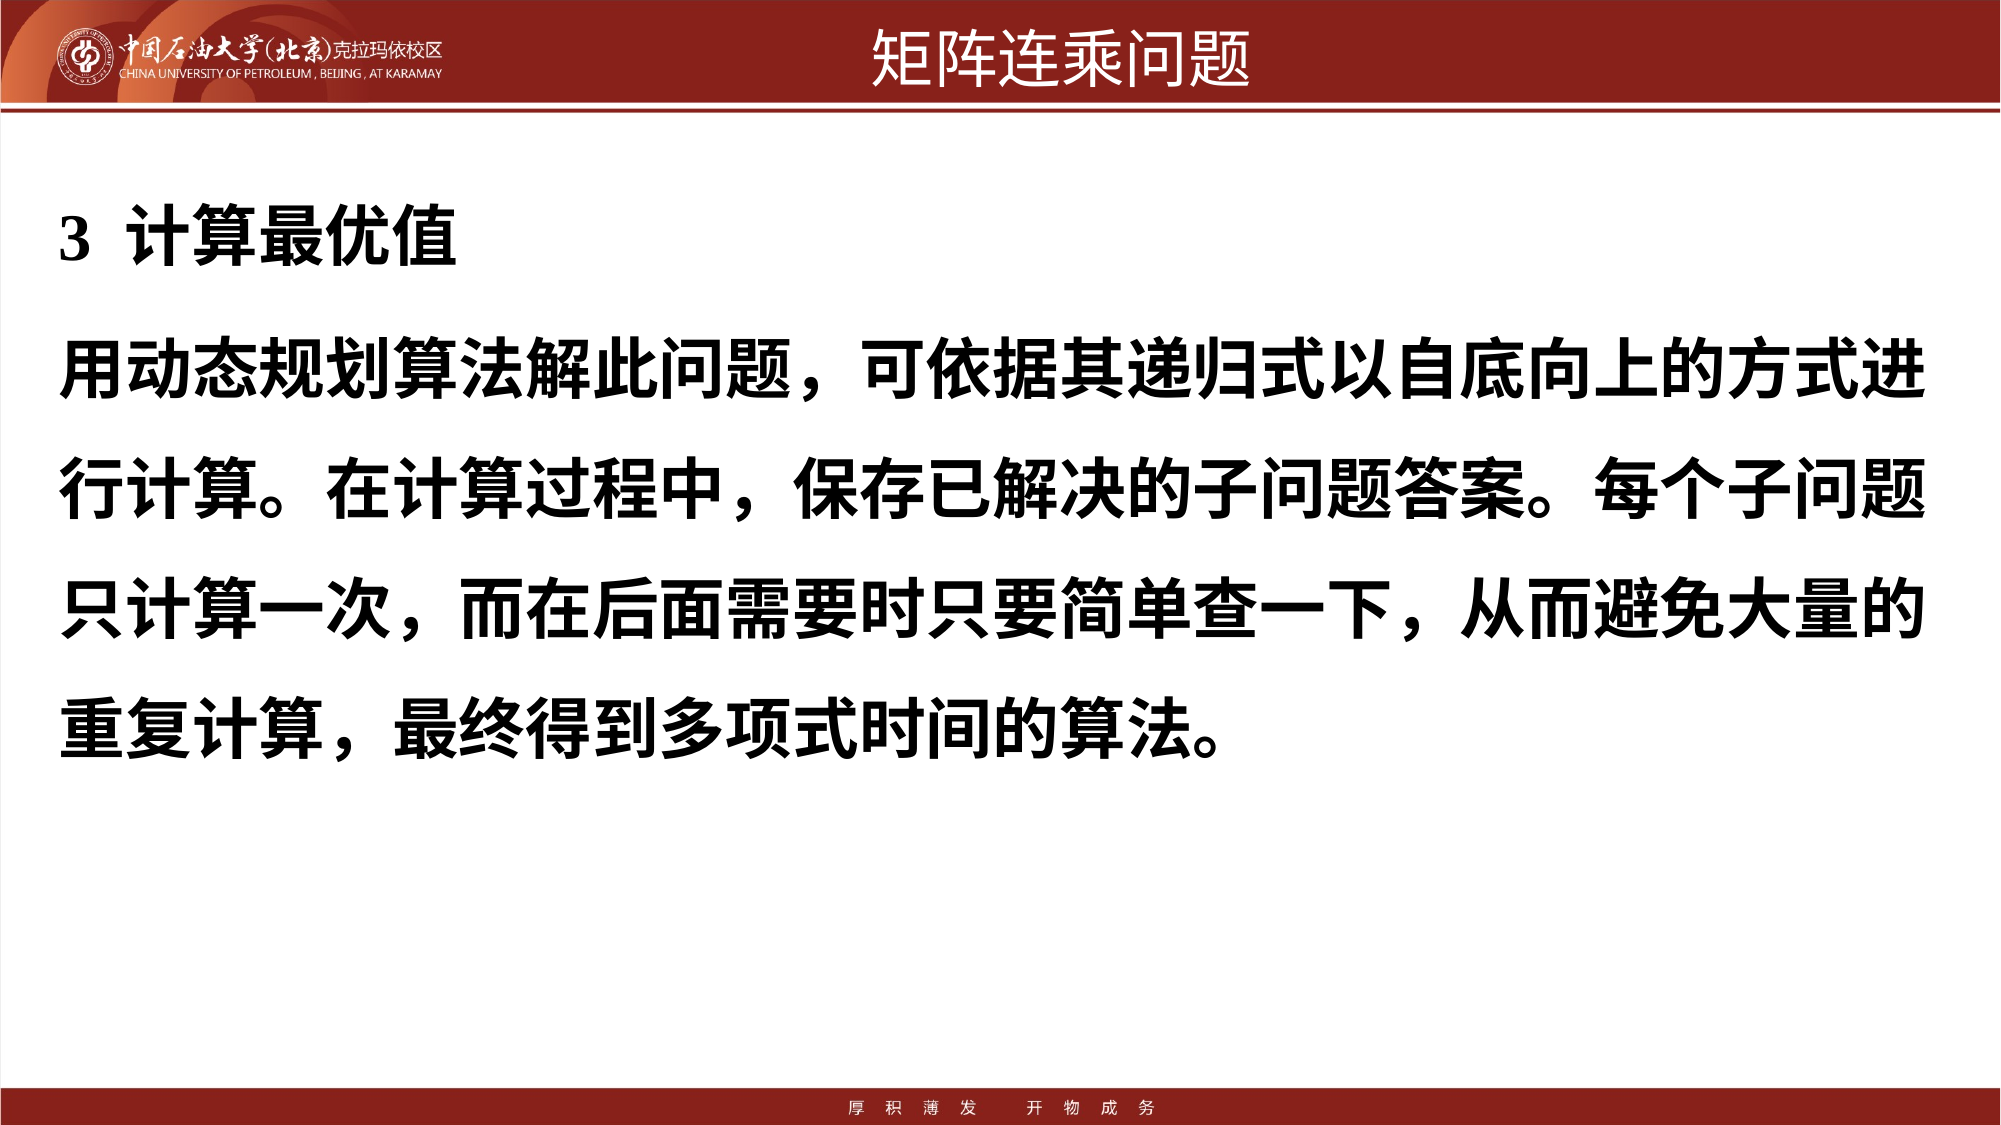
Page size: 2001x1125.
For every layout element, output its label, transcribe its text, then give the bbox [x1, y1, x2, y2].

list 3 计算最优值 用动态规划算法解此问题，可依据其递归式以自底向上的方式进行计算。在计算过程中，保存已解决的子问题答案。每个子问题只计算一次，而在后面需要时只要简单查一下，从而避免大量的重复计算，最终得到多项式时间的算法。 [43, 146, 1952, 1024]
title 矩阵连乘问题 [426, 11, 1697, 89]
picture [0, 0, 2001, 1125]
